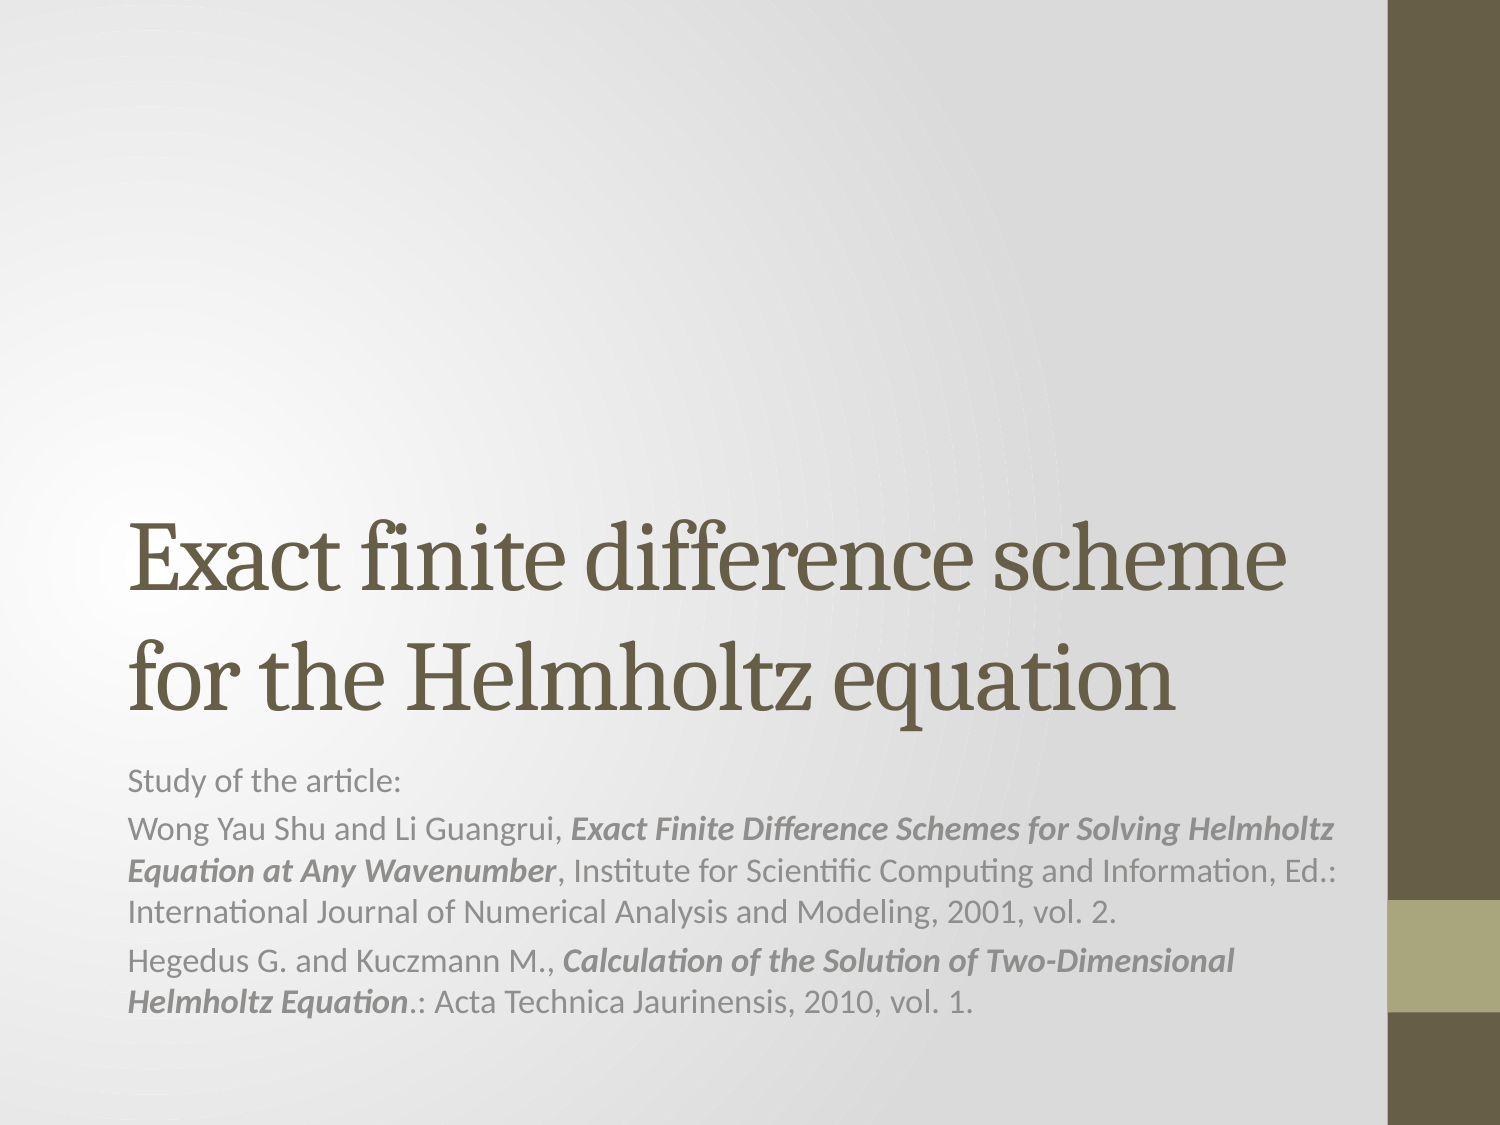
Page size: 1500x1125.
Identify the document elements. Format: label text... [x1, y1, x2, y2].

subtitle Study of the article: Wong Yau Shu and Li Guangrui, Exact Finite Difference Schemes for Solving Helmholtz Equation at Any Wavenumber, Institute for Scientific Computing and Information, Ed.: International Journal of Numerical Analysis and Modeling, 2001, vol. 2. Hegedus G. and Kuczmann M., Calculation of the Solution of Two-Dimensional Helmholtz Equation.: Acta Technica Jaurinensis, 2010, vol. 1. [112, 750, 1365, 1035]
title Exact finite difference scheme for the Helmholtz equation [112, 312, 1350, 738]
